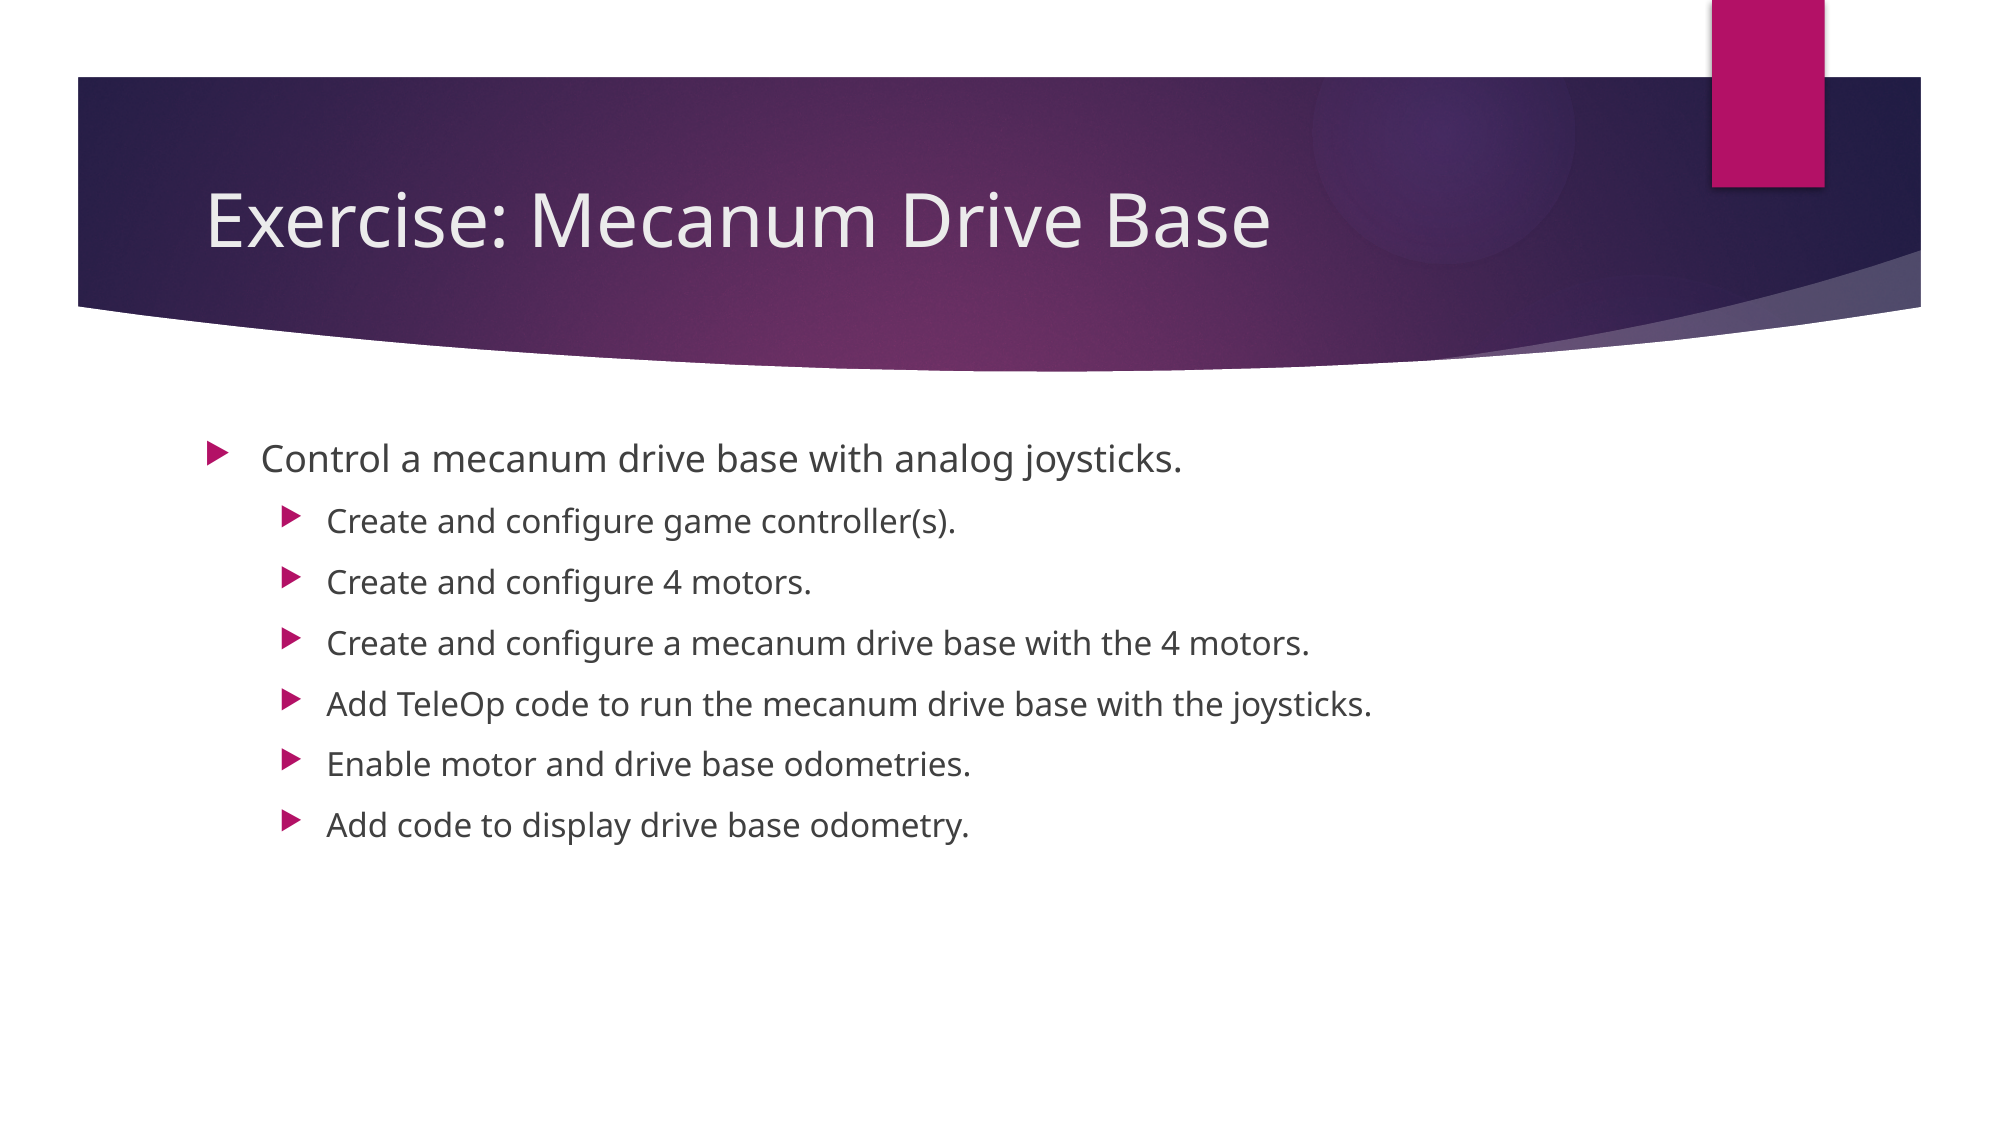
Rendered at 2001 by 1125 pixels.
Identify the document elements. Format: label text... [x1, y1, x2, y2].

title Exercise: Mecanum Drive Base [189, 159, 1806, 276]
list Control a mecanum drive base with analog joysticks. Create and configure game controller(s). Create and configure 4 motors. Create and configure a mecanum drive base with the 4 motors. Add TeleOp code to run the mecanum drive base with the joysticks. Enable motor and drive base odometries. Add code to display drive base odometry. [189, 427, 1638, 988]
